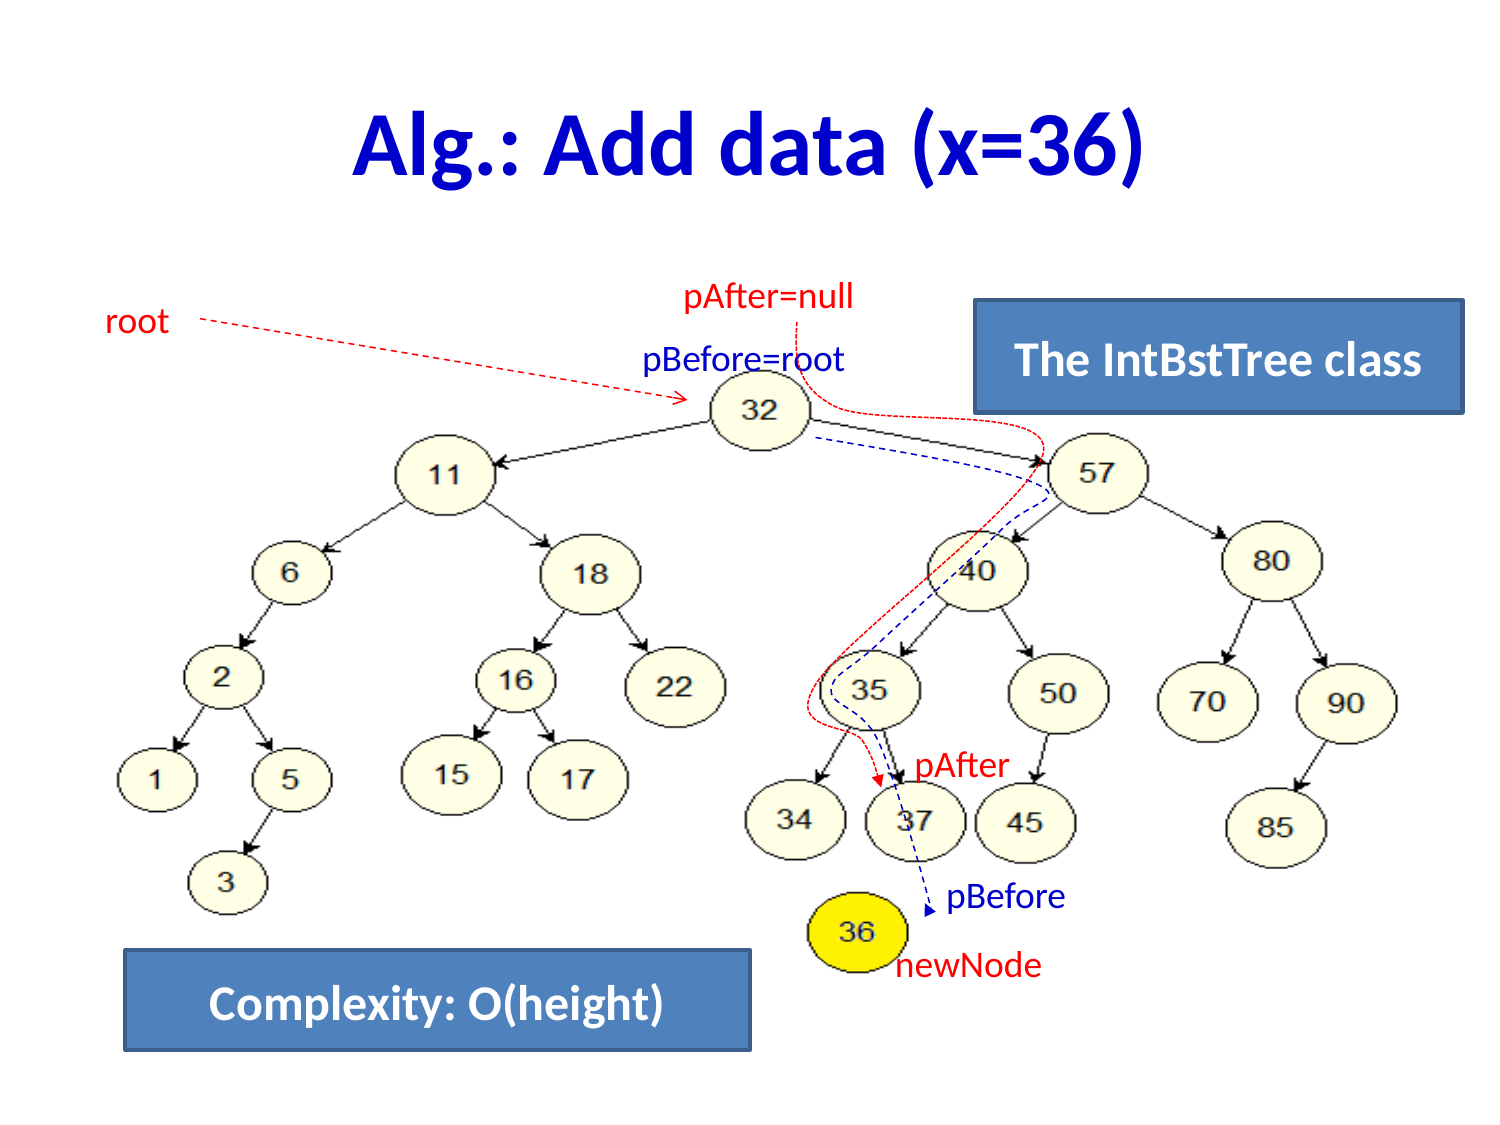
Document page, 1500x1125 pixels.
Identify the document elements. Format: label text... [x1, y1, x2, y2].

title Alg.: Add data (x=36) [75, 45, 1425, 233]
text_box Complexity: O(height) [123, 1008, 752, 1052]
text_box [74, 262, 1463, 1001]
